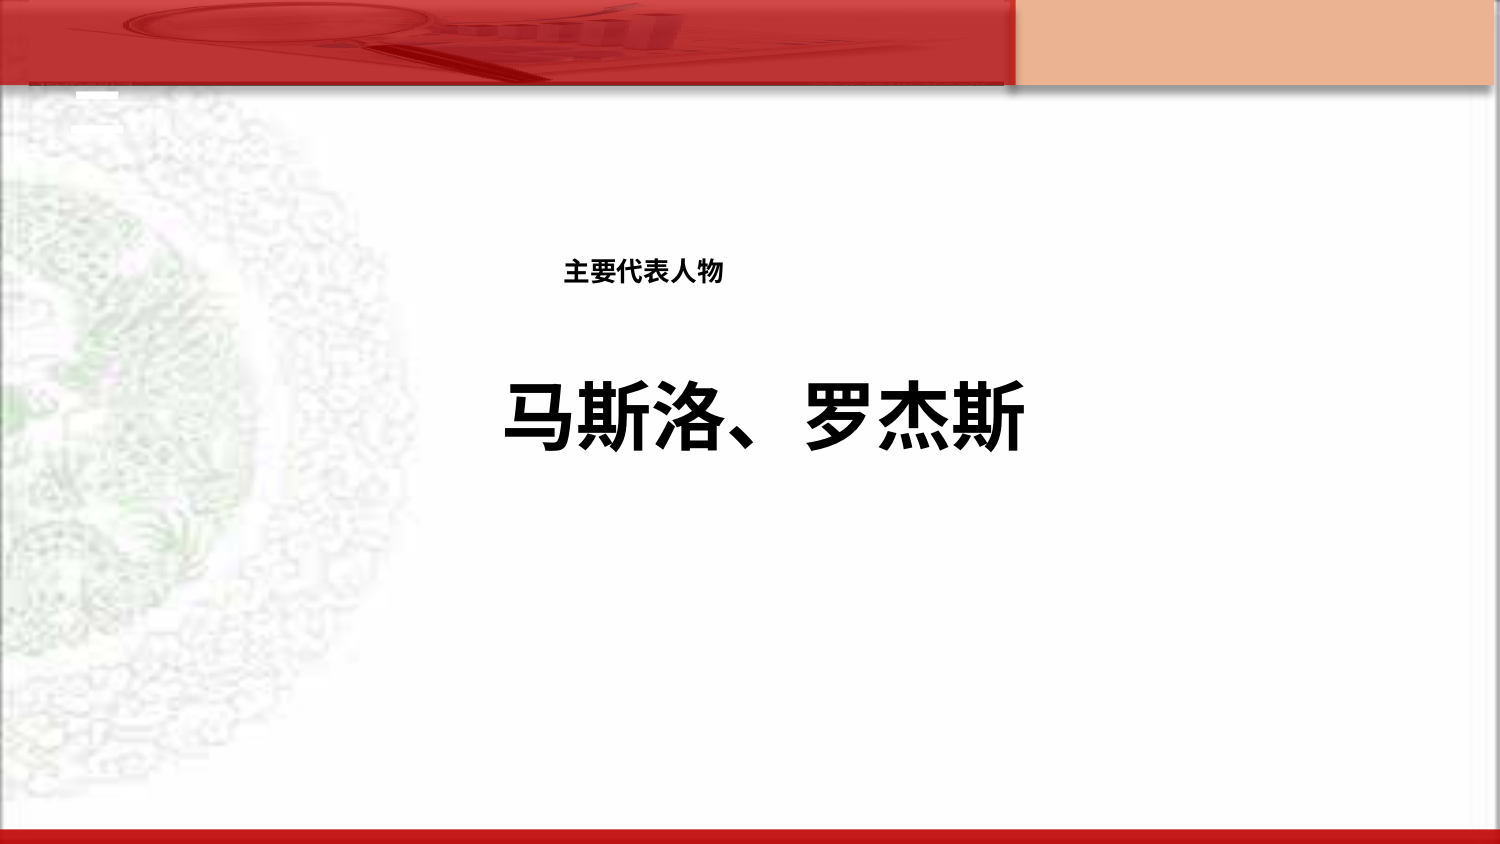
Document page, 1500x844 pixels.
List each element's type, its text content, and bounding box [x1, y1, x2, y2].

list 马斯洛、罗杰斯 [88, 173, 1439, 731]
picture [0, 0, 1500, 829]
text_box 二 [53, 67, 142, 153]
